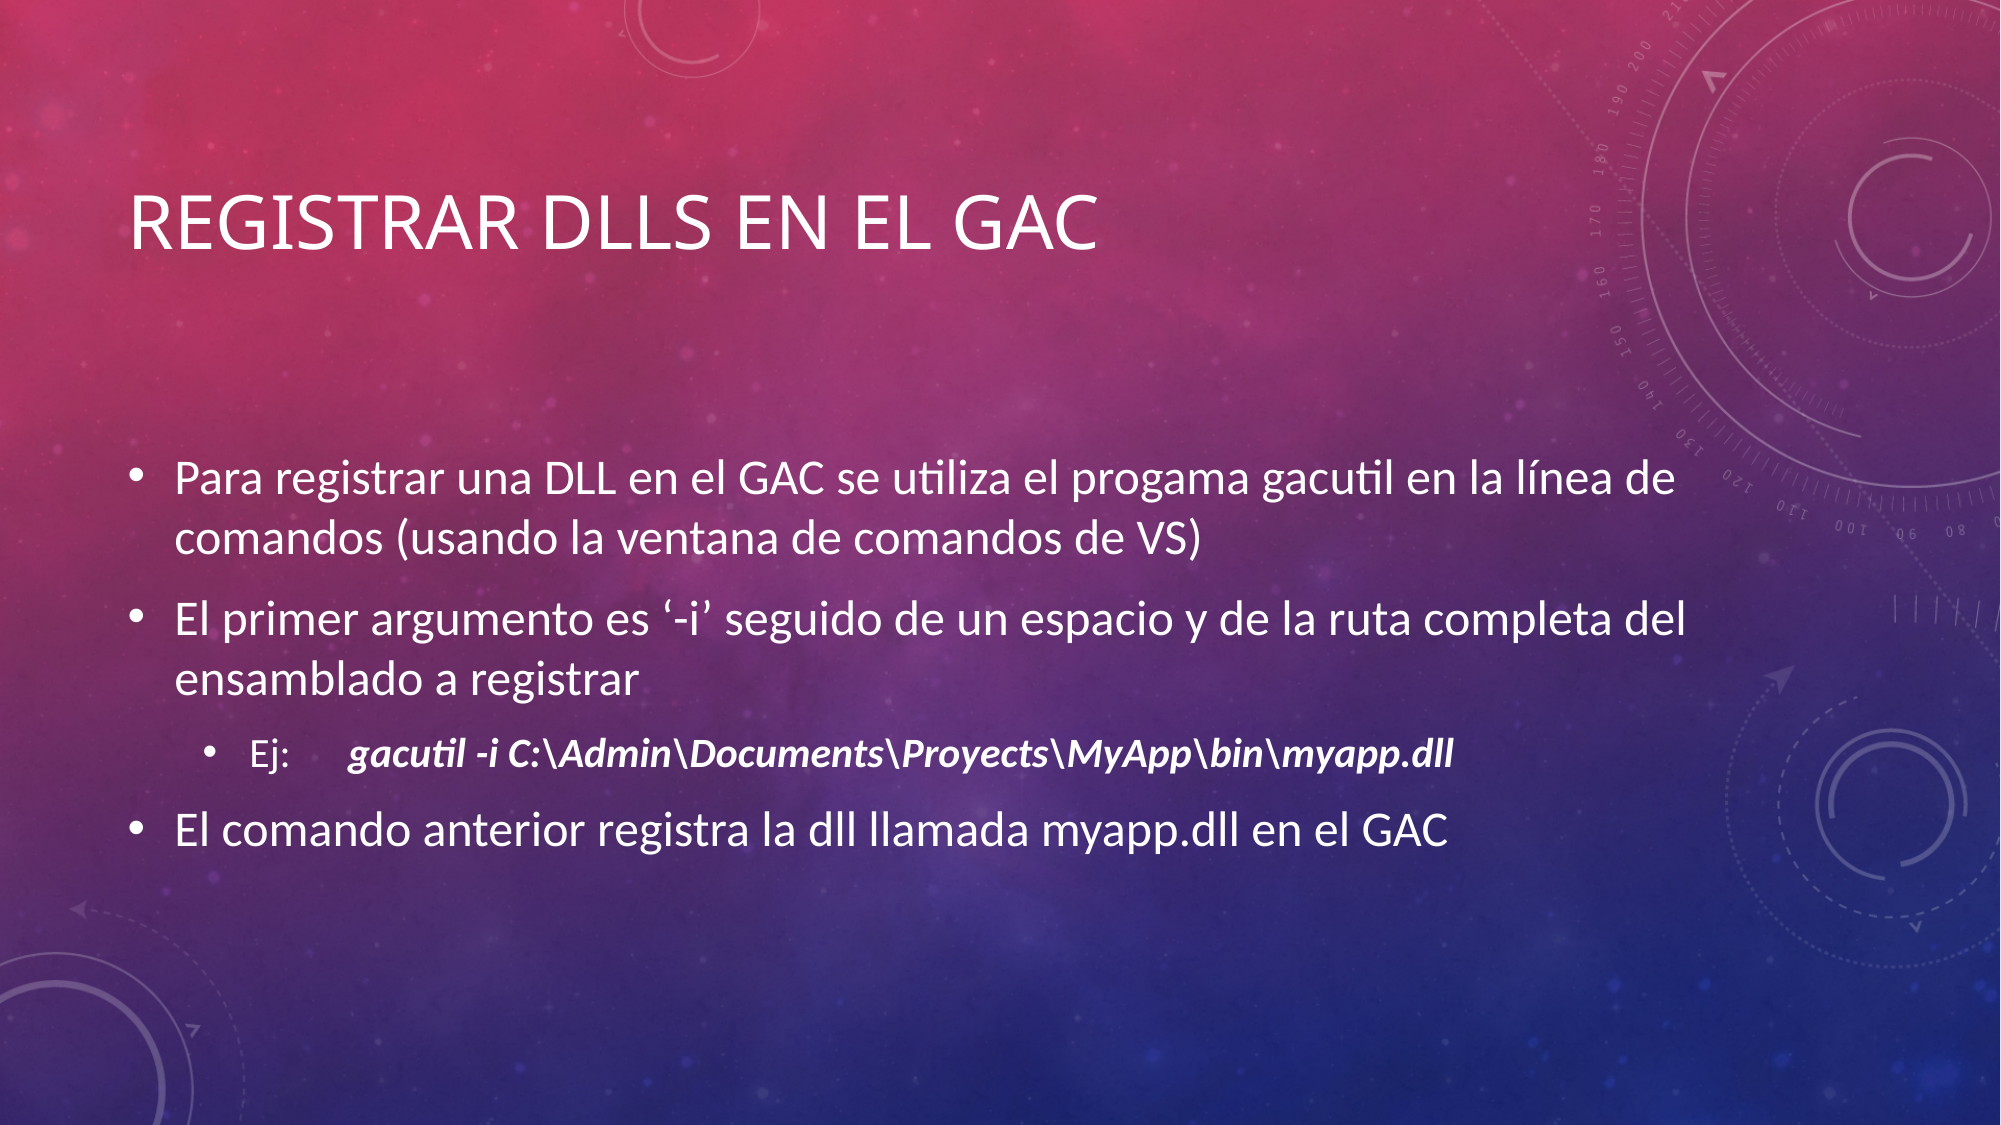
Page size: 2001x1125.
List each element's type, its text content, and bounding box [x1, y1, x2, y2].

picture [0, 0, 2001, 1125]
list Para registrar una DLL en el GAC se utiliza el progama gacutil en la línea de comandos (usando la ventana de comandos de VS) El primer argumento es ‘-i’ seguido de un espacio y de la ruta completa del ensamblado a registrar Ej: gacutil -i C:\Admin\Documents\Proyects\MyApp\bin\myapp.dll El comando anterior registra la dll llamada myapp.dll en el GAC [112, 351, 1775, 950]
title Registrar DLLs en el GAC [112, 99, 1775, 339]
